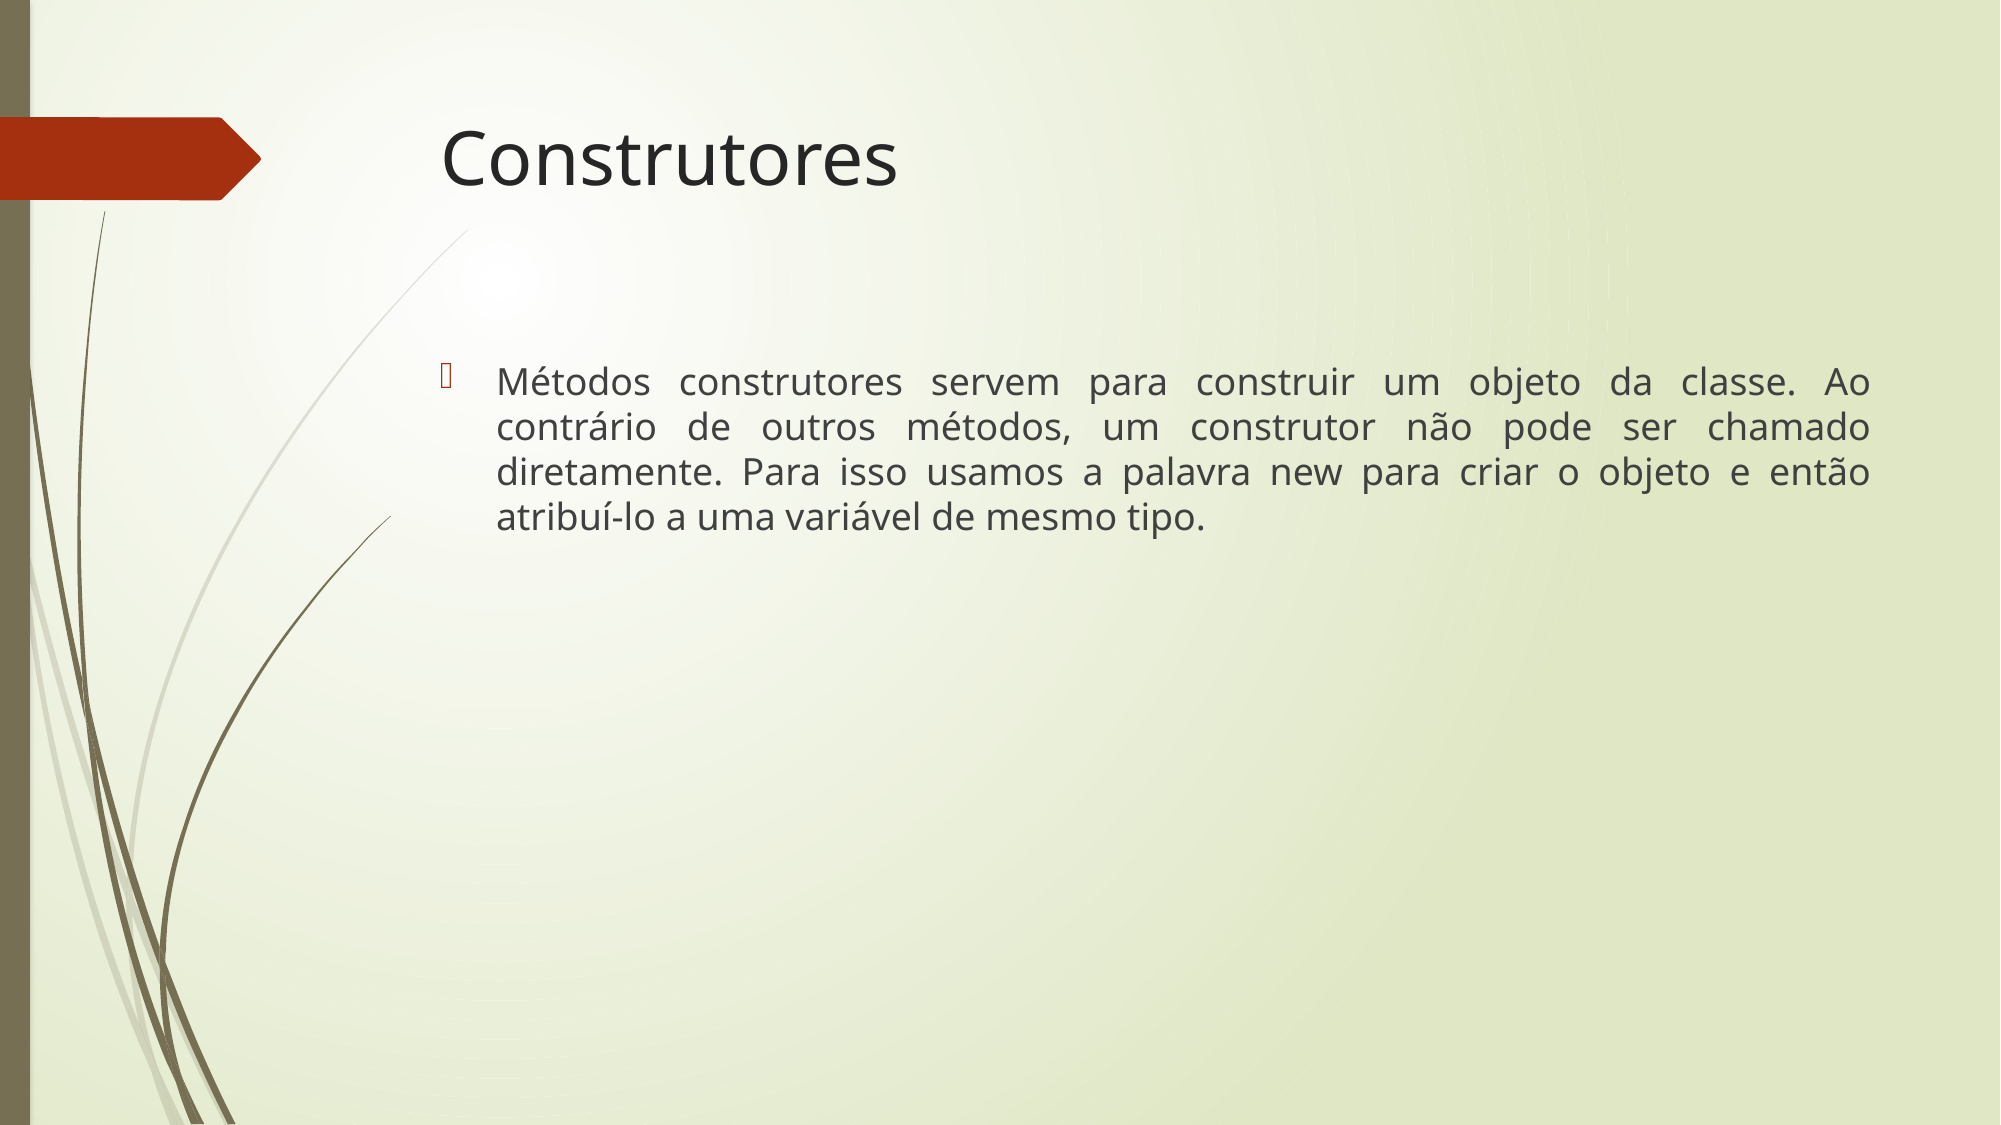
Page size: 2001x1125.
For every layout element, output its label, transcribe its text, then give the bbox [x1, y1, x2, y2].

list Métodos construtores servem para construir um objeto da classe. Ao contrário de outros métodos, um construtor não pode ser chamado diretamente. Para isso usamos a palavra new para criar o objeto e então atribuí-lo a uma variável de mesmo tipo. [424, 350, 1888, 970]
title Construtores [425, 102, 1888, 313]
